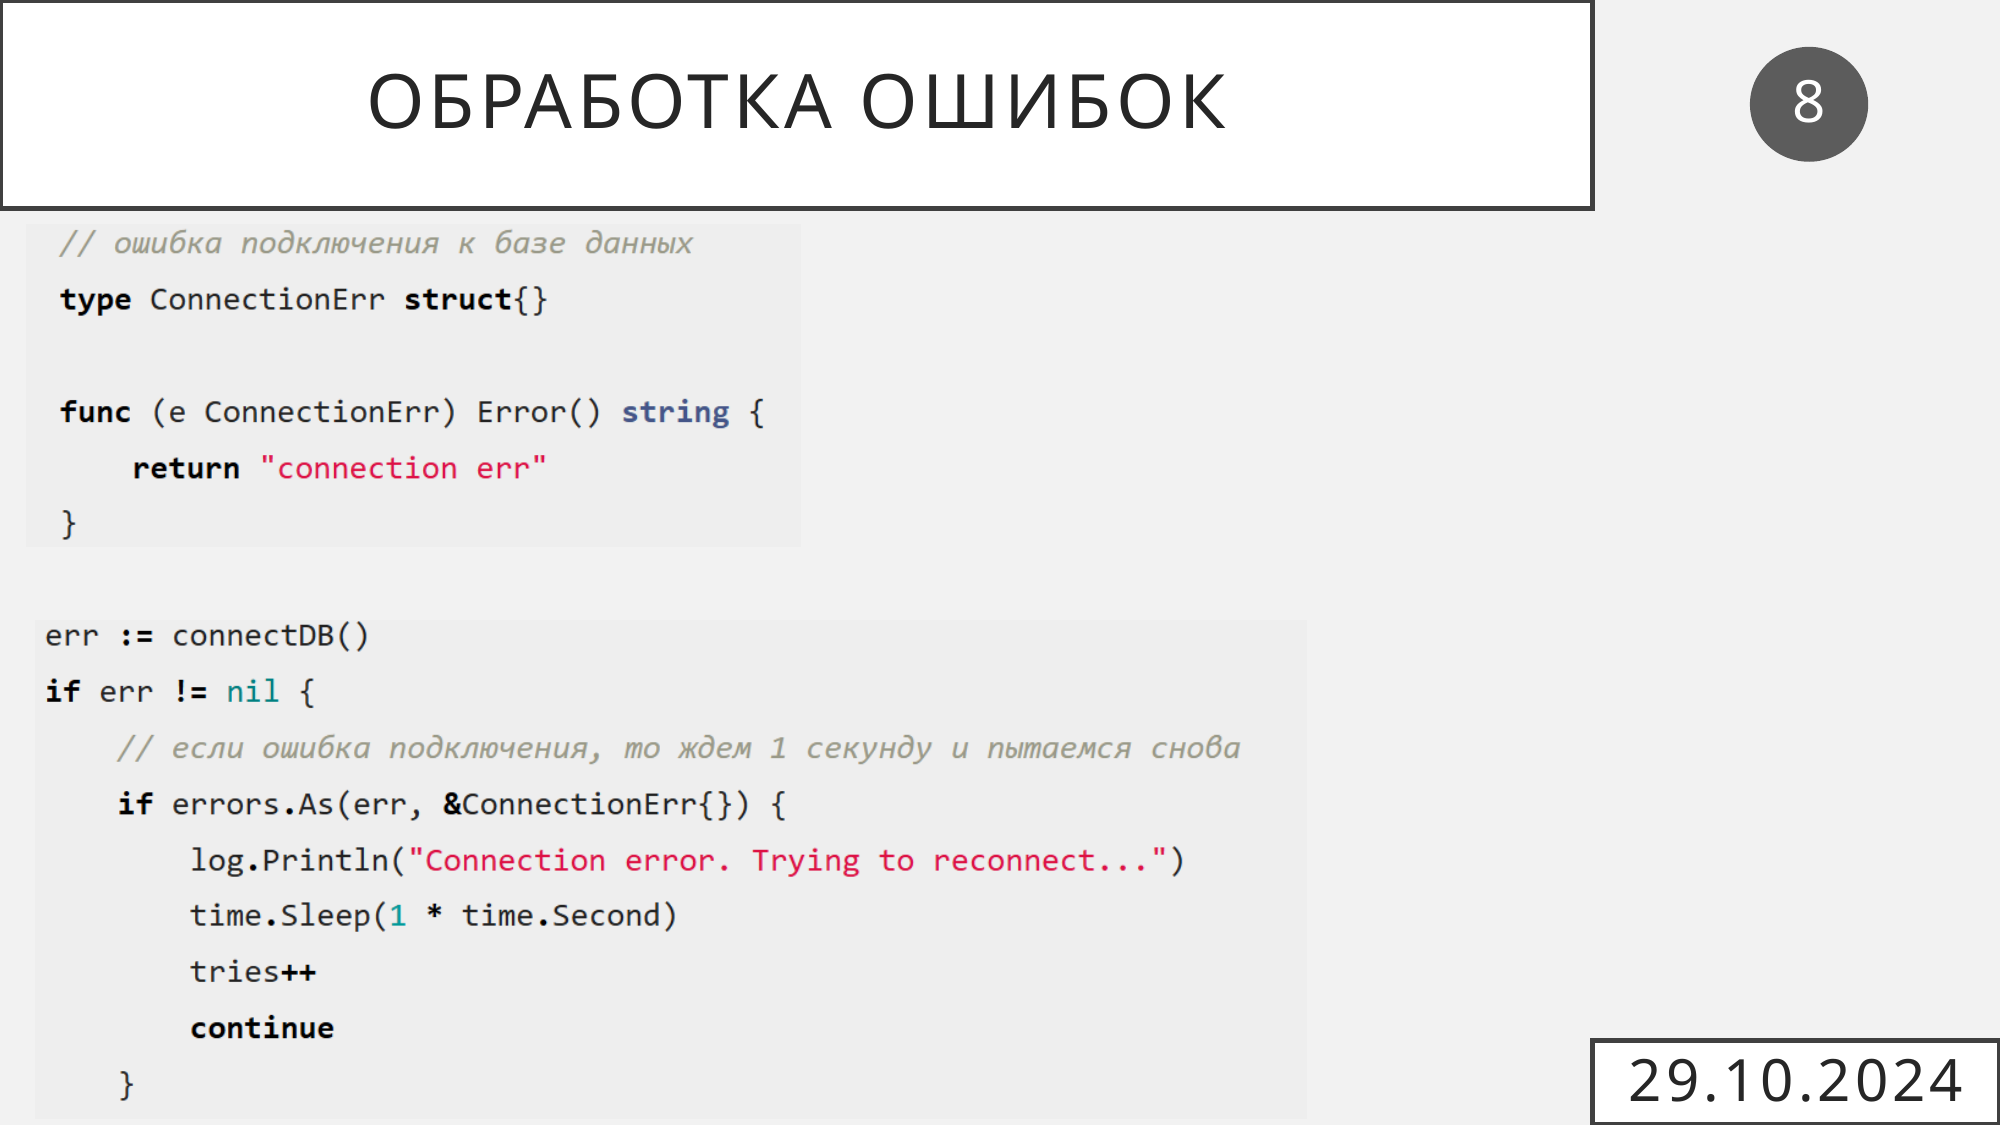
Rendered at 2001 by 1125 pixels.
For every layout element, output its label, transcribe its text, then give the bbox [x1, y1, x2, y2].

picture [26, 224, 801, 547]
picture [35, 620, 1307, 1119]
text_box 29.10.2024 [1592, 1040, 2000, 1125]
title Обработка ошибок [0, 0, 1595, 211]
slide_number 8 [1749, 46, 1869, 162]
